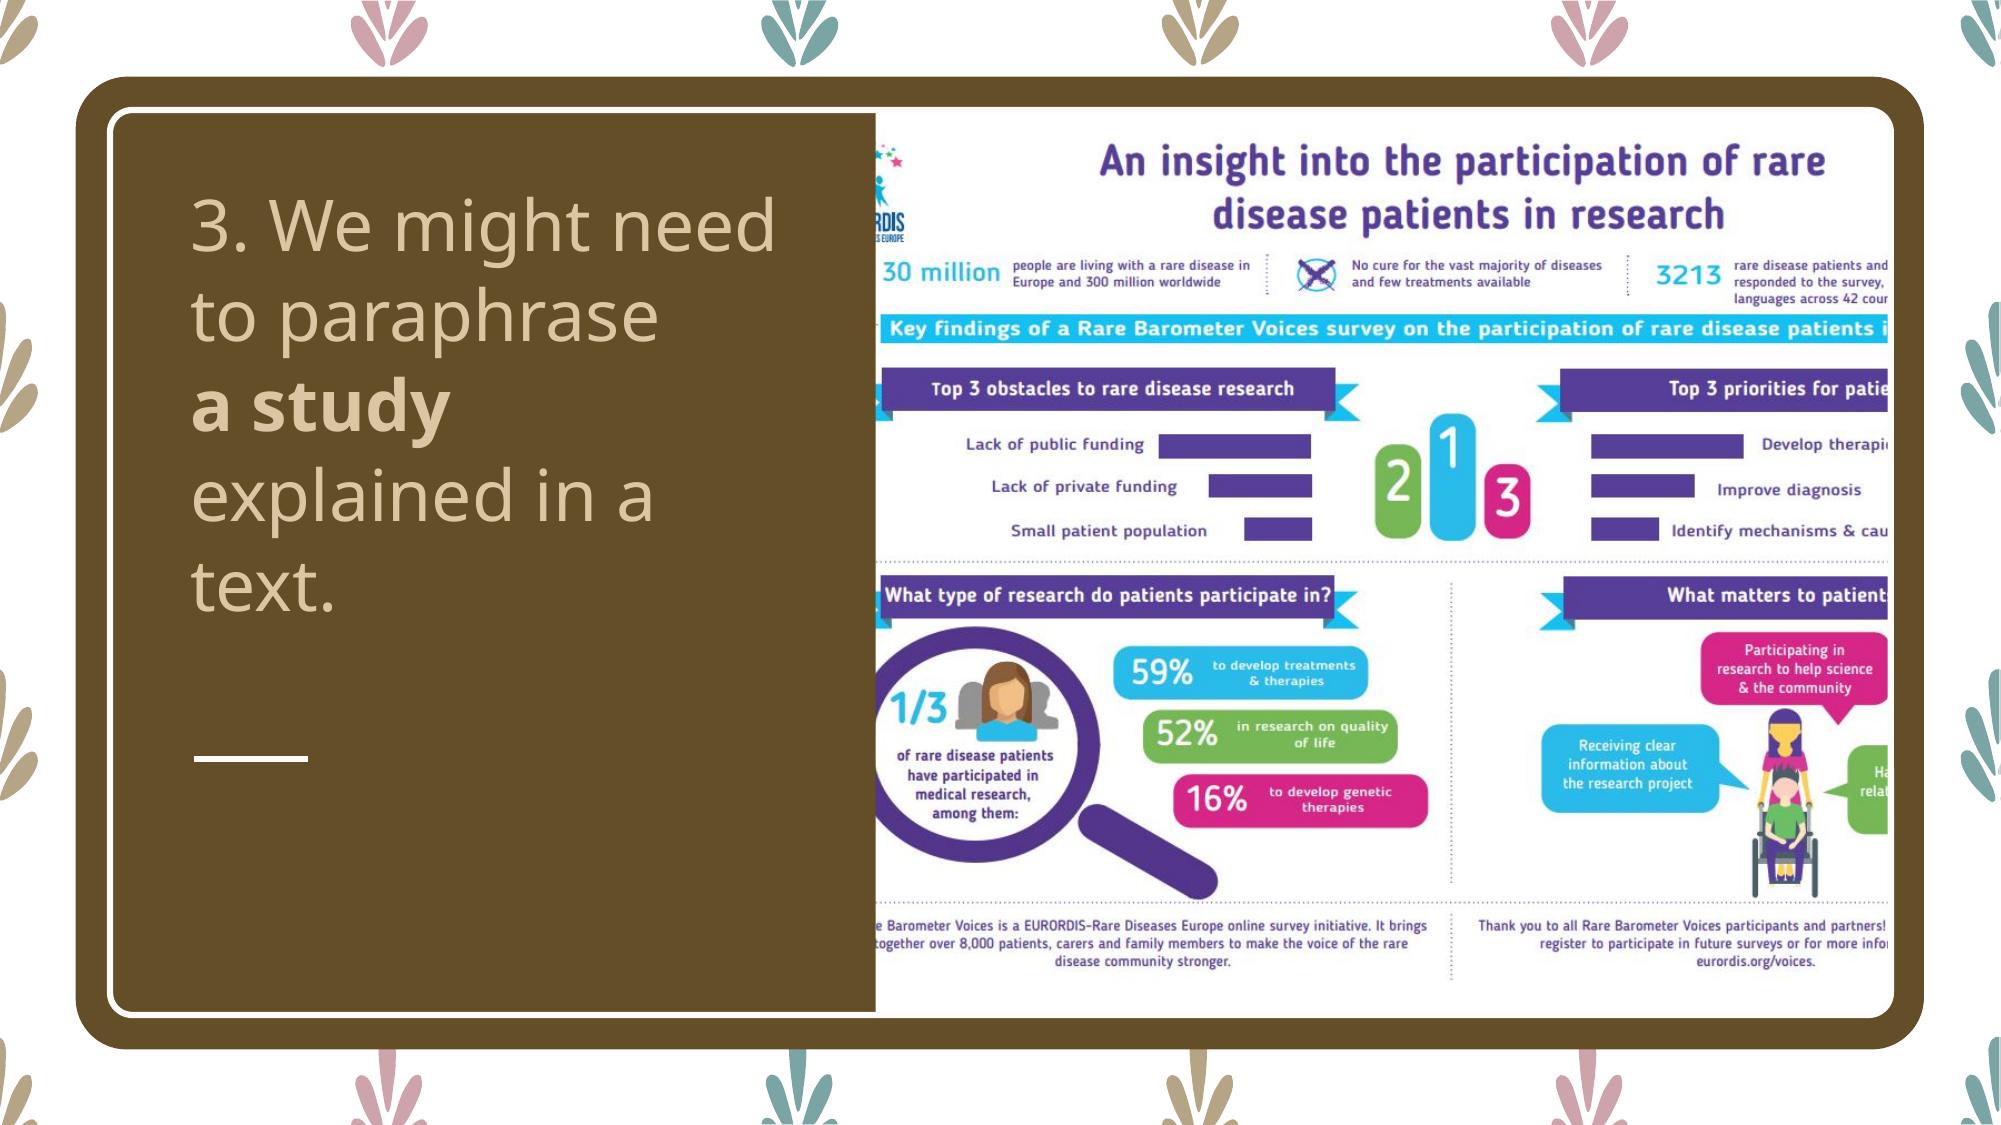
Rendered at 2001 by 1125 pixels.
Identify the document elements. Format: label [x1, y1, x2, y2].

text_box [0, 0, 2000, 1125]
picture [875, 109, 1892, 1016]
